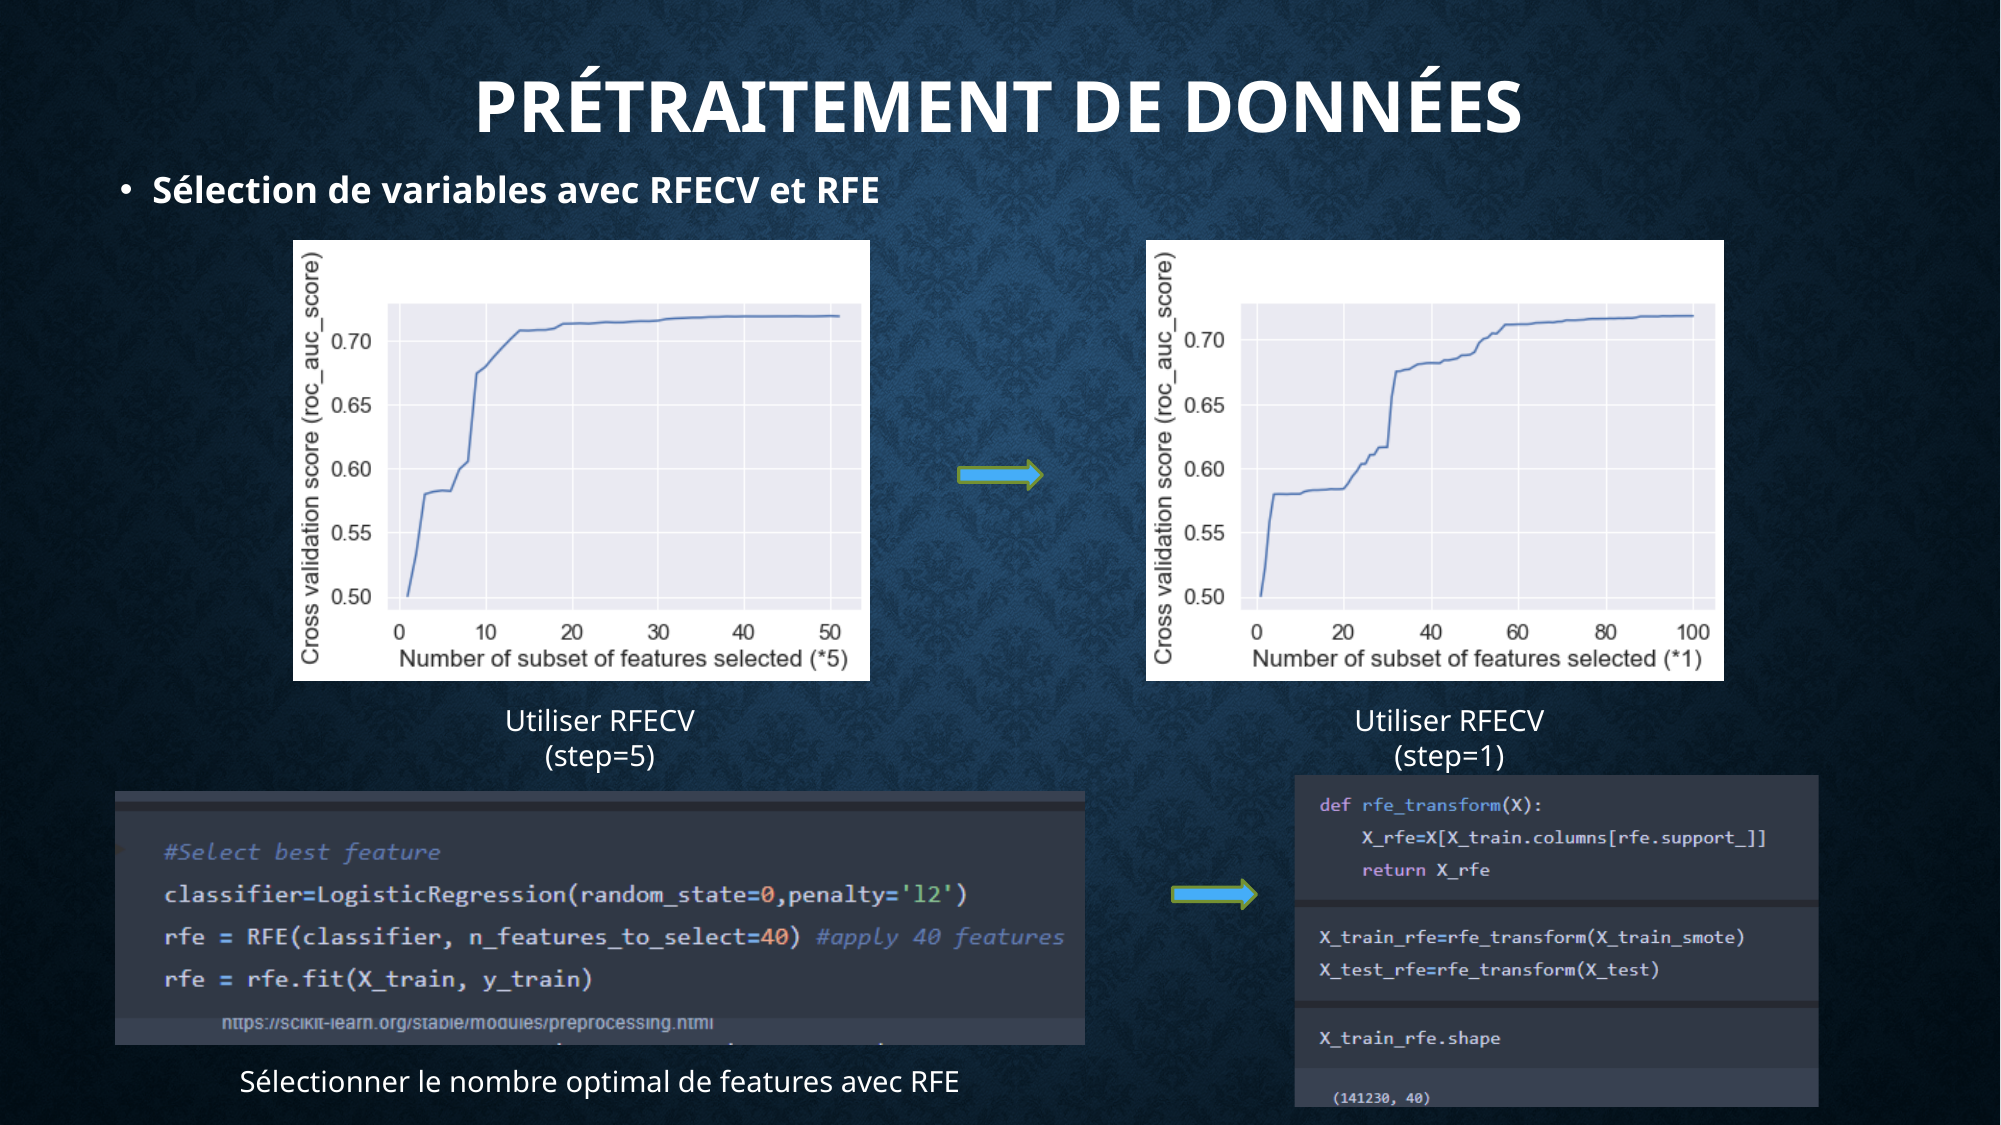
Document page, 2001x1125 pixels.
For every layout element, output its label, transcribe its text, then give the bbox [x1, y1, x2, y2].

text_box Utiliser RFECV (step=1) [1283, 694, 1616, 780]
text_box [1171, 878, 1258, 911]
text_box Utiliser RFECV (step=5) [433, 694, 767, 780]
picture [292, 239, 871, 682]
picture [1146, 239, 1724, 682]
picture [1294, 774, 1820, 1108]
text_box [957, 459, 1044, 491]
text_box Prétraitement de données [149, 0, 1849, 219]
picture [115, 790, 1085, 1045]
text_box Sélection de variables avec RFECV et RFE [104, 151, 1804, 219]
text_box Sélectionner le nombre optimal de features avec RFE [200, 1057, 1000, 1106]
